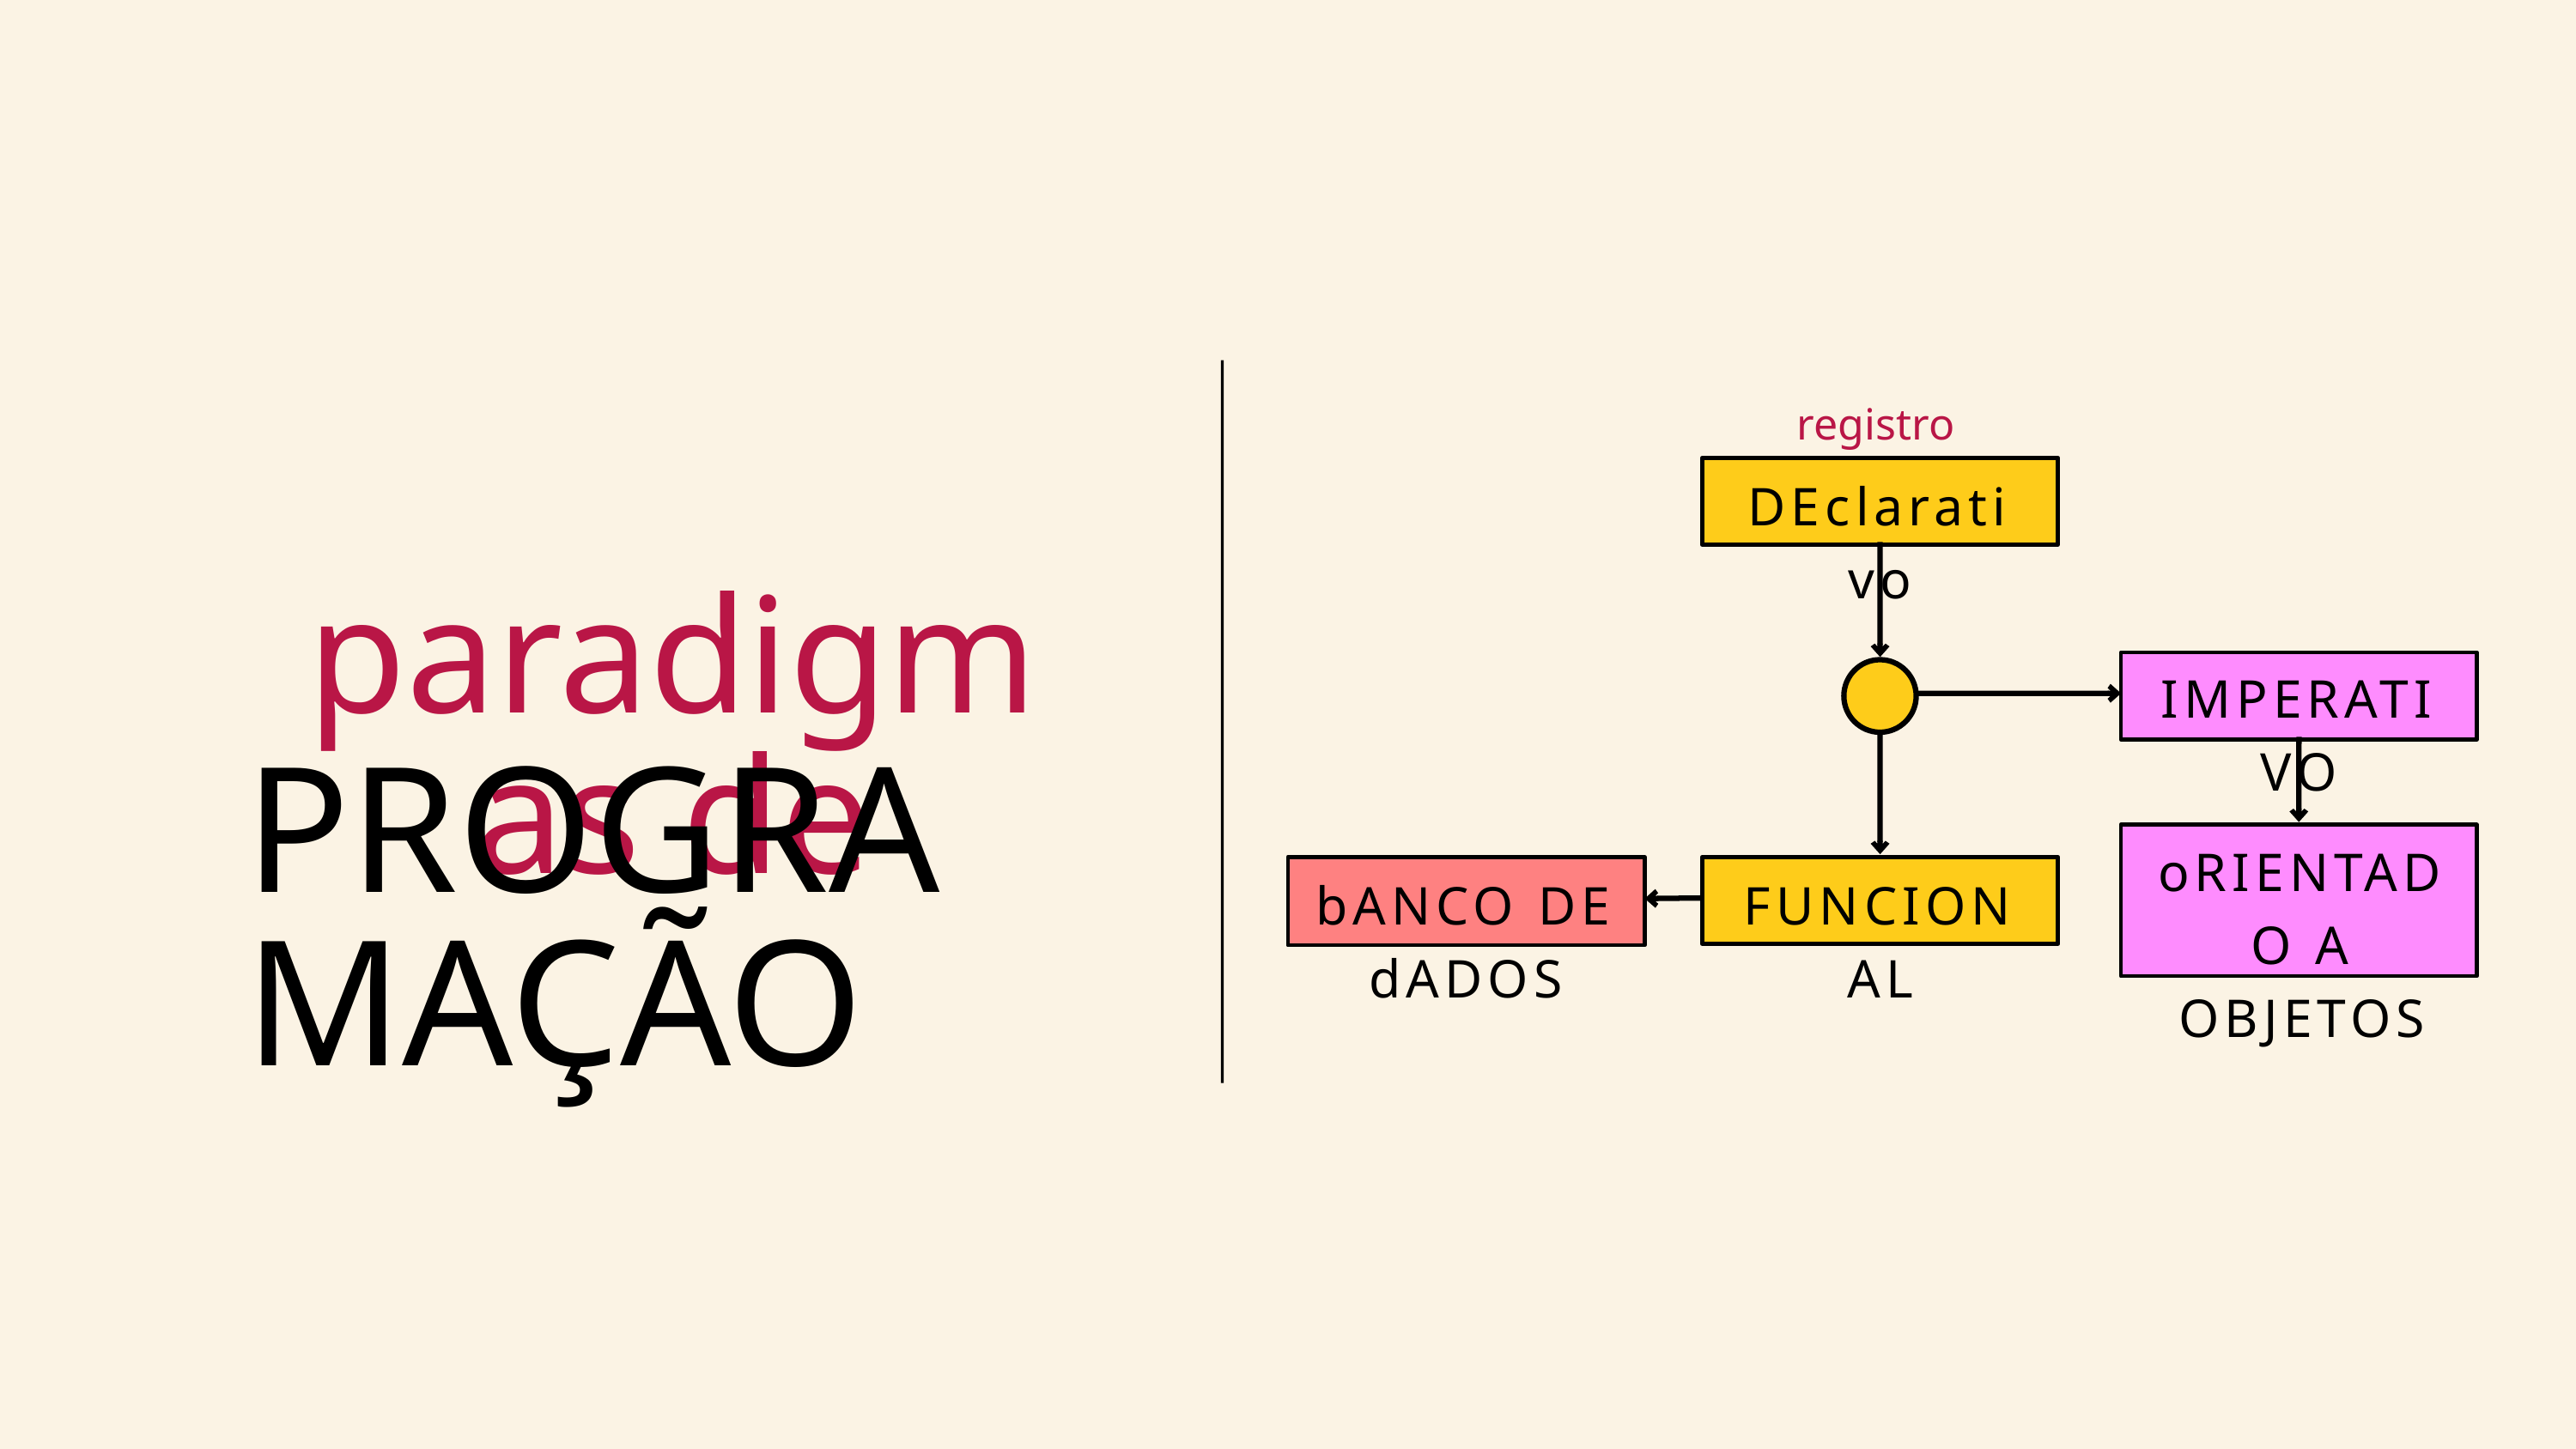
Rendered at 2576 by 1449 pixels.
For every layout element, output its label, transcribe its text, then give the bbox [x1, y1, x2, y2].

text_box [1287, 857, 1645, 946]
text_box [2120, 652, 2477, 740]
text_box bANCO DE dADOS [1288, 952, 1643, 1009]
text_box IMPERATIVO [2154, 747, 2445, 802]
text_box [1701, 857, 2058, 944]
text_box DEclarativo [1735, 552, 1880, 609]
text_box PROGRAMAÇÃO [245, 753, 1053, 1101]
text_box FUNCIONAL [1735, 951, 2026, 1009]
text_box [1874, 741, 1886, 855]
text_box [1701, 457, 2058, 545]
text_box registro [1785, 379, 1967, 449]
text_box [1843, 659, 1917, 733]
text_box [2120, 824, 2477, 977]
text_box oRIENTADO A OBJETOS [2157, 984, 2448, 1049]
text_box paradigmas de [293, 584, 1053, 753]
text_box DEclarativo [1880, 552, 2026, 609]
